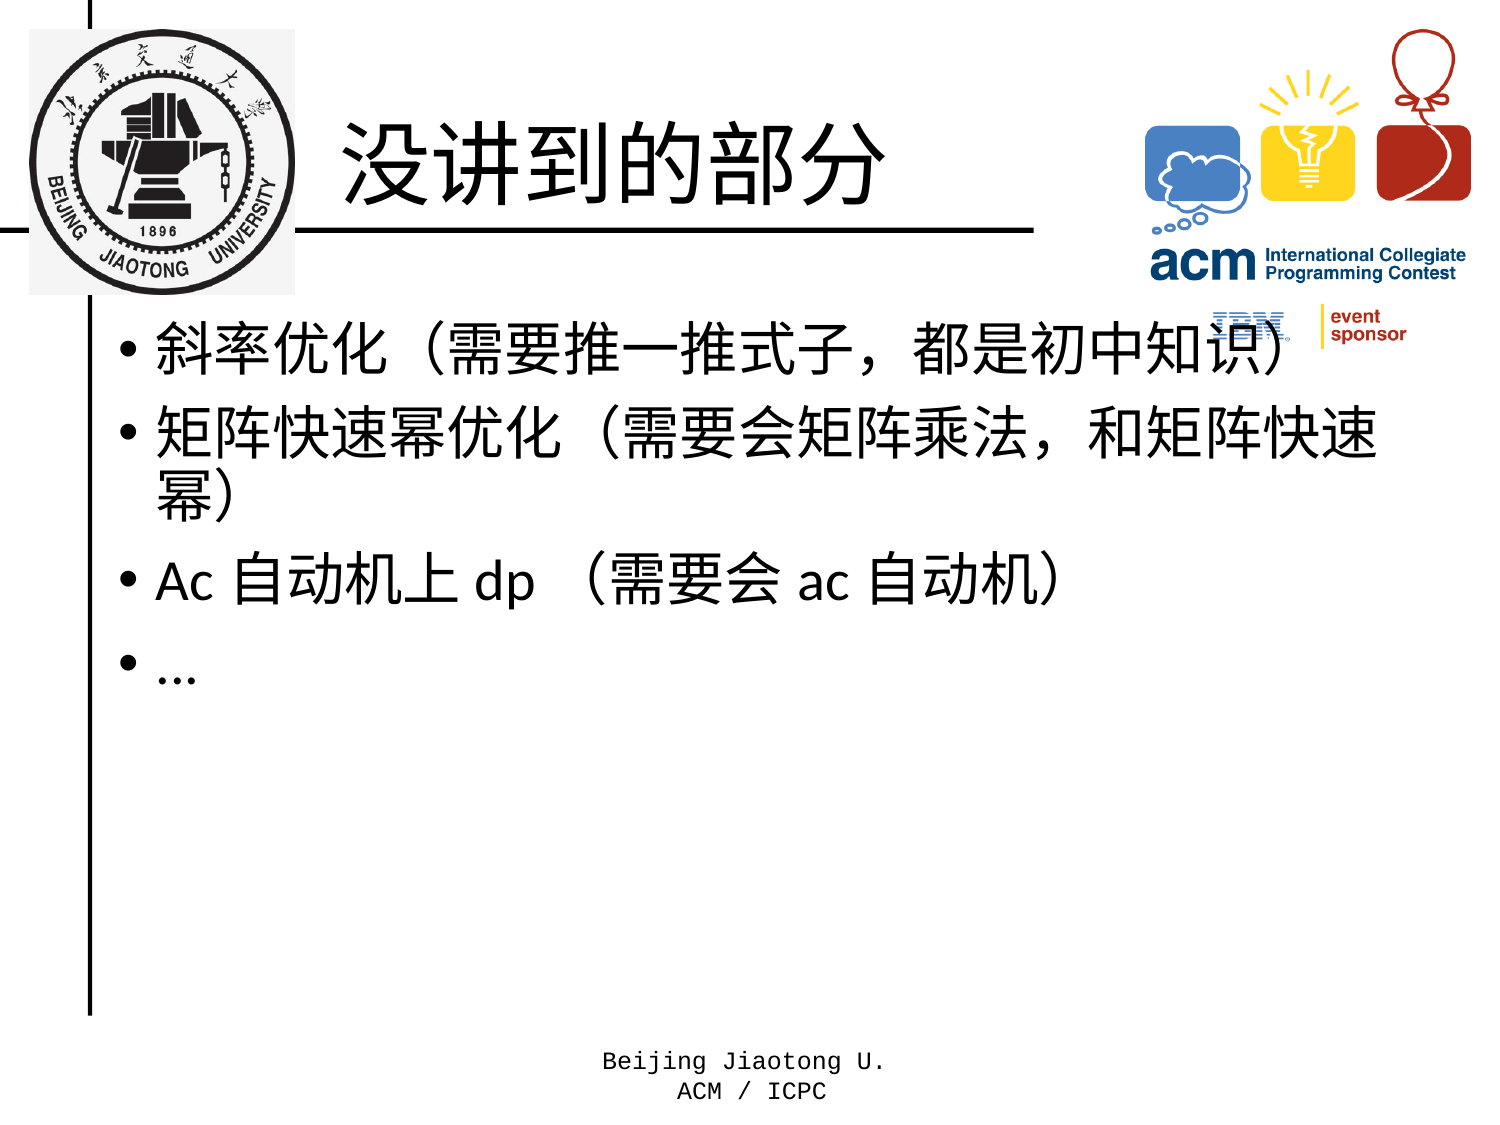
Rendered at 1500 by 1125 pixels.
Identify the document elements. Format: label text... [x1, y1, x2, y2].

picture [29, 29, 295, 295]
list 斜率优化（需要推一推式子，都是初中知识） 矩阵快速幂优化（需要会矩阵乘法，和矩阵快速幂） Ac自动机上dp（需要会ac自动机） ... [103, 312, 1397, 1043]
picture [1145, 29, 1471, 59]
title 没讲到的部分 [324, 59, 1500, 278]
picture [1145, 278, 1471, 349]
